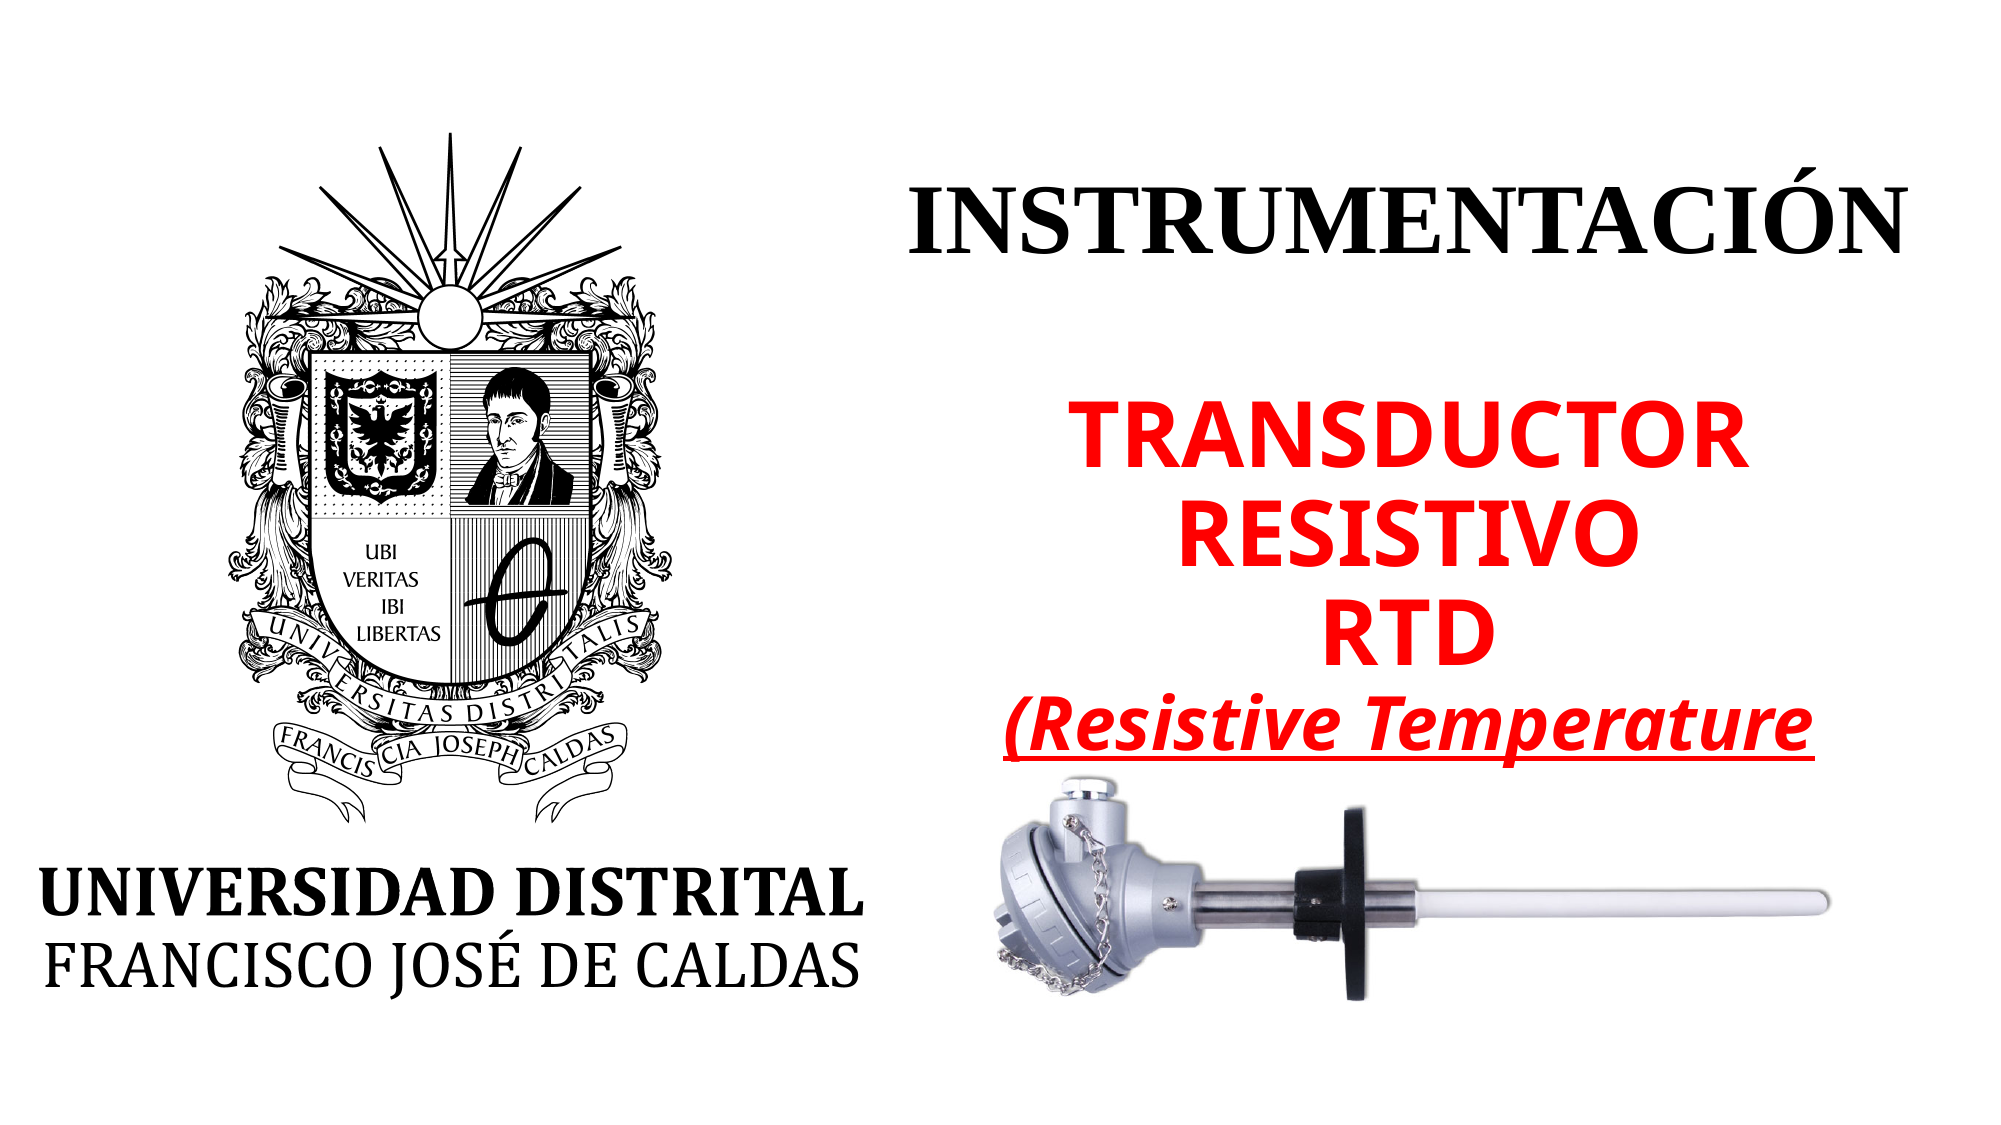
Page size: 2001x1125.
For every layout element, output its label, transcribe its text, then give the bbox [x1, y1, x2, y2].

text_box TRANSDUCTOR RESISTIVO RTD (Resistive Temperature Detectors) [865, 381, 1954, 708]
text_box INSTRUMENTACIÓN [865, 145, 1954, 281]
picture [36, 128, 865, 1000]
picture [990, 773, 1834, 1003]
